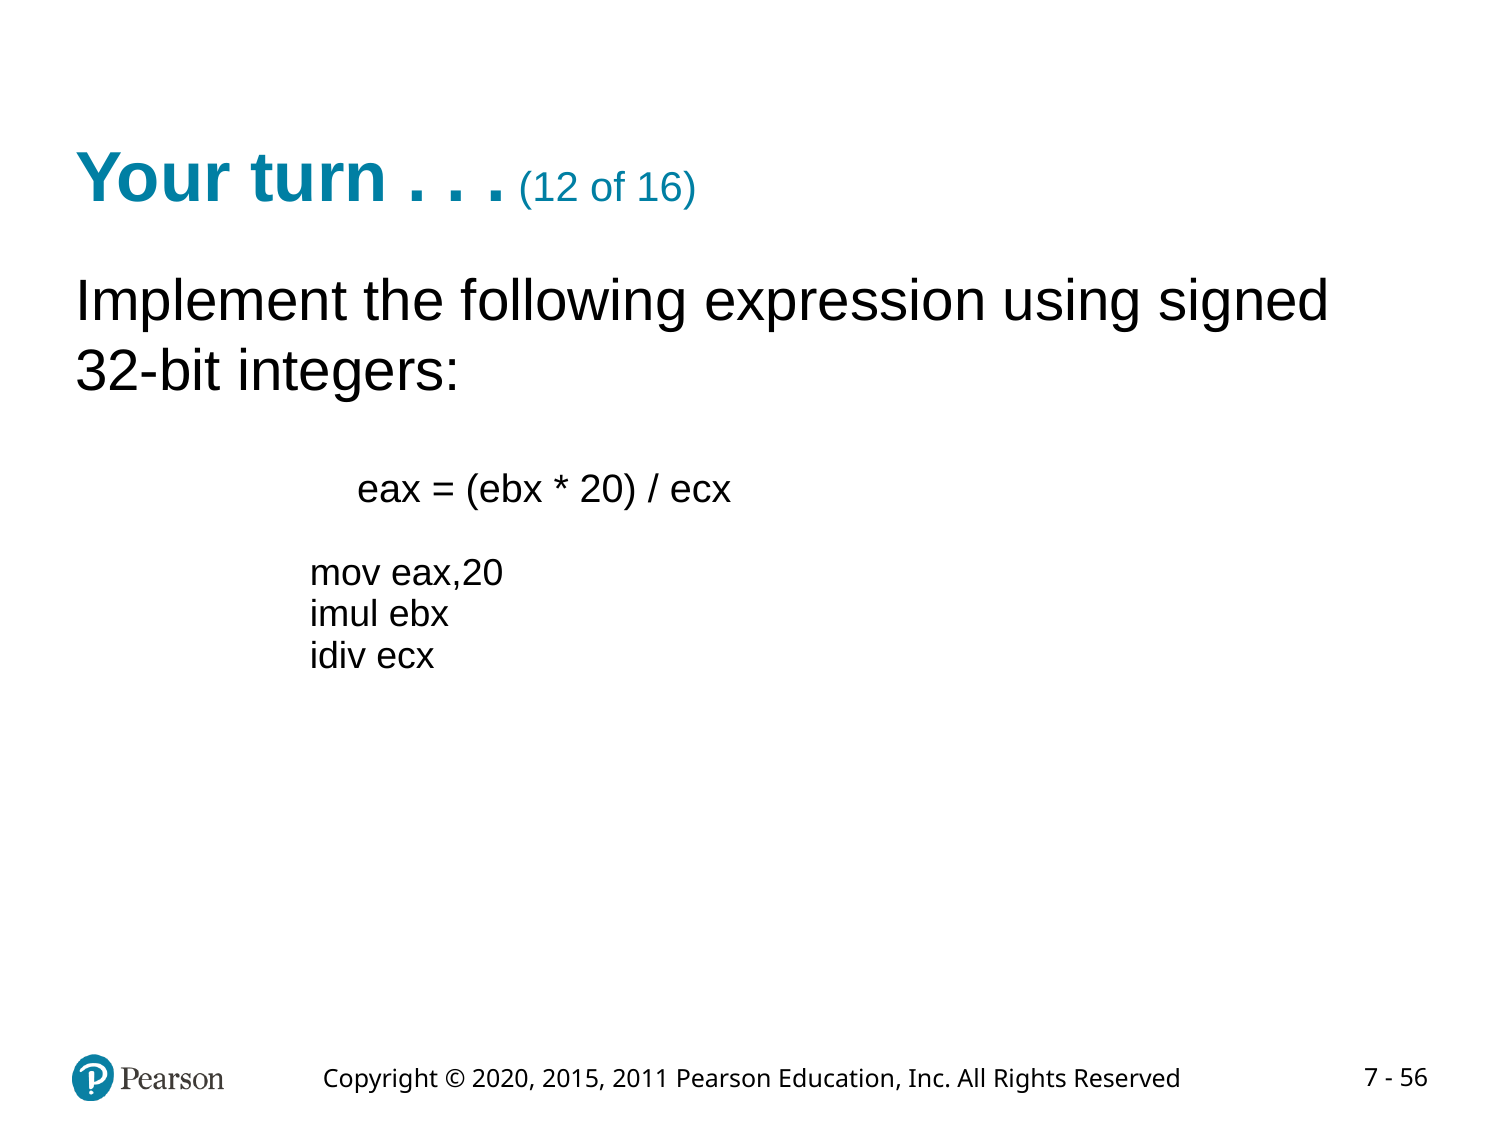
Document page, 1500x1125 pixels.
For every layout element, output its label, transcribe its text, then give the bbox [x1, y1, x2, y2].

text_box mov eax,20 imul ebx idiv ecx [287, 537, 838, 725]
picture [72, 1087, 83, 1101]
picture [81, 1064, 107, 1089]
title Your turn . . . (12 of 16) [75, 35, 1425, 216]
picture [99, 1054, 224, 1101]
picture [72, 1054, 89, 1072]
list Implement the following expression using signed 32-bit integers: eax = (ebx * 20) / ecx [75, 262, 1425, 513]
